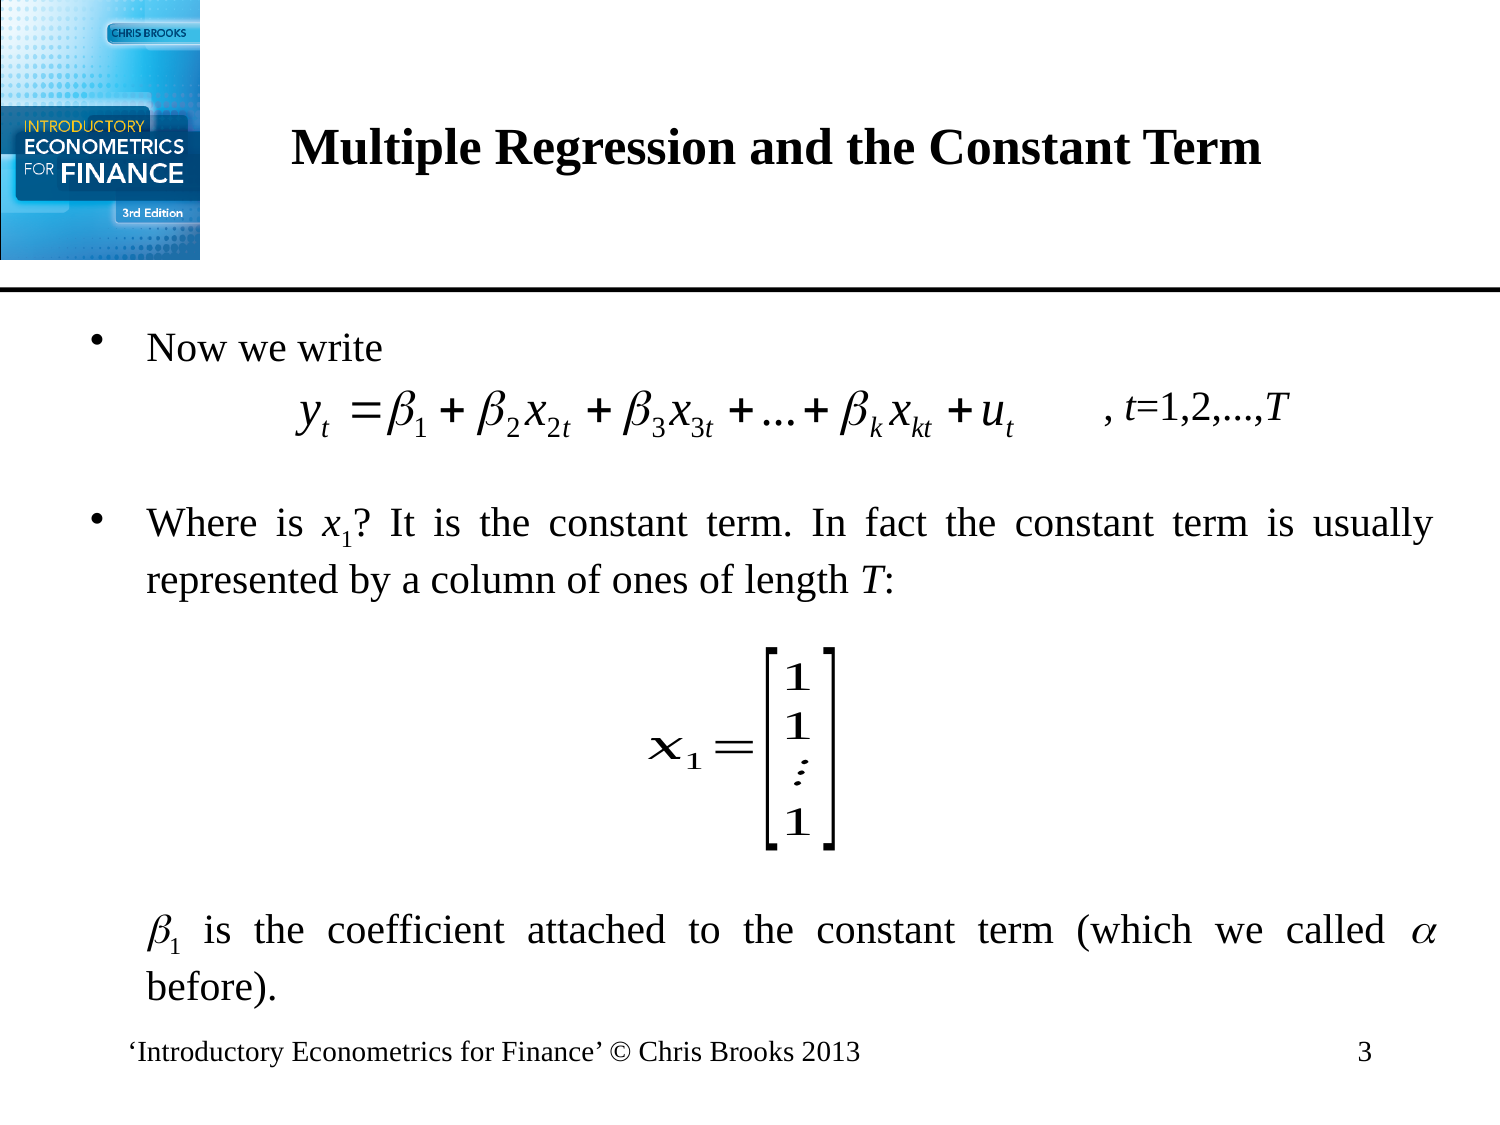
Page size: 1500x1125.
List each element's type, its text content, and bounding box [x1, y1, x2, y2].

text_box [287, 374, 1026, 451]
slide_number 3 [1074, 1024, 1388, 1101]
title Multiple Regression and the Constant Term [129, 75, 1438, 263]
list Now we write , t=1,2,...,T Where is x1? It is the constant term. In fact the constant term is usually represented by a column of ones of length T: 1 is the coefficient attached to the constant term (which we called  before). [75, 312, 1450, 994]
slide_number ‘Introductory Econometrics for Finance’ © Chris Brooks 2013 [112, 1024, 963, 1101]
picture [69, 116, 78, 124]
picture [0, 0, 200, 260]
